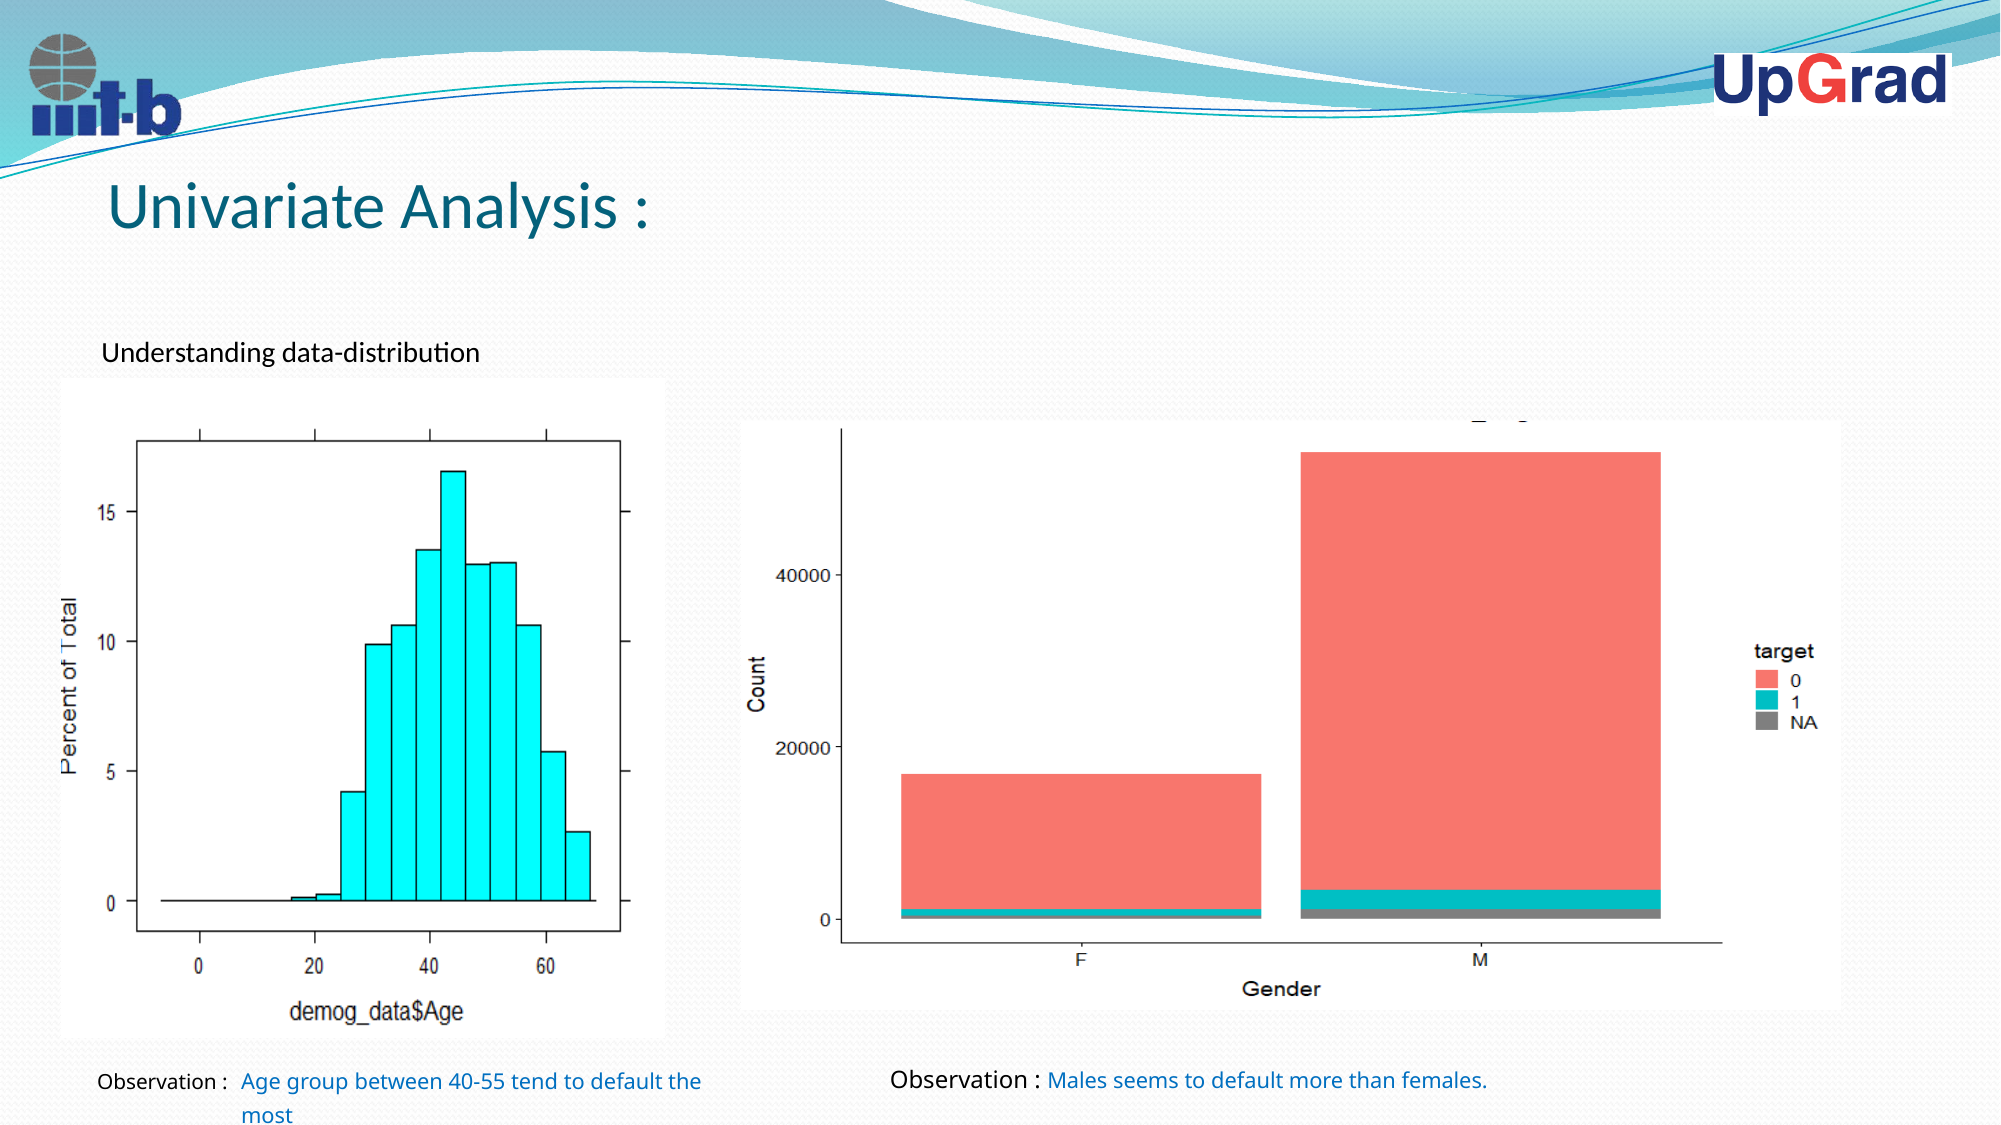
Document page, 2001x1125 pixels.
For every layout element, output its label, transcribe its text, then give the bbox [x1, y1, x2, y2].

picture [741, 421, 1841, 1010]
picture [61, 378, 666, 1039]
table_header Observation : [97, 1063, 230, 1096]
title Univariate Analysis : [107, 54, 1908, 243]
picture [1714, 53, 1952, 116]
table_header Age group between 40-55 tend to default the most [241, 1062, 740, 1125]
table_header Observation : Males seems to default more than females. [890, 1058, 1686, 1096]
picture [0, 29, 208, 163]
table_header Understanding data-distribution [101, 336, 1824, 370]
